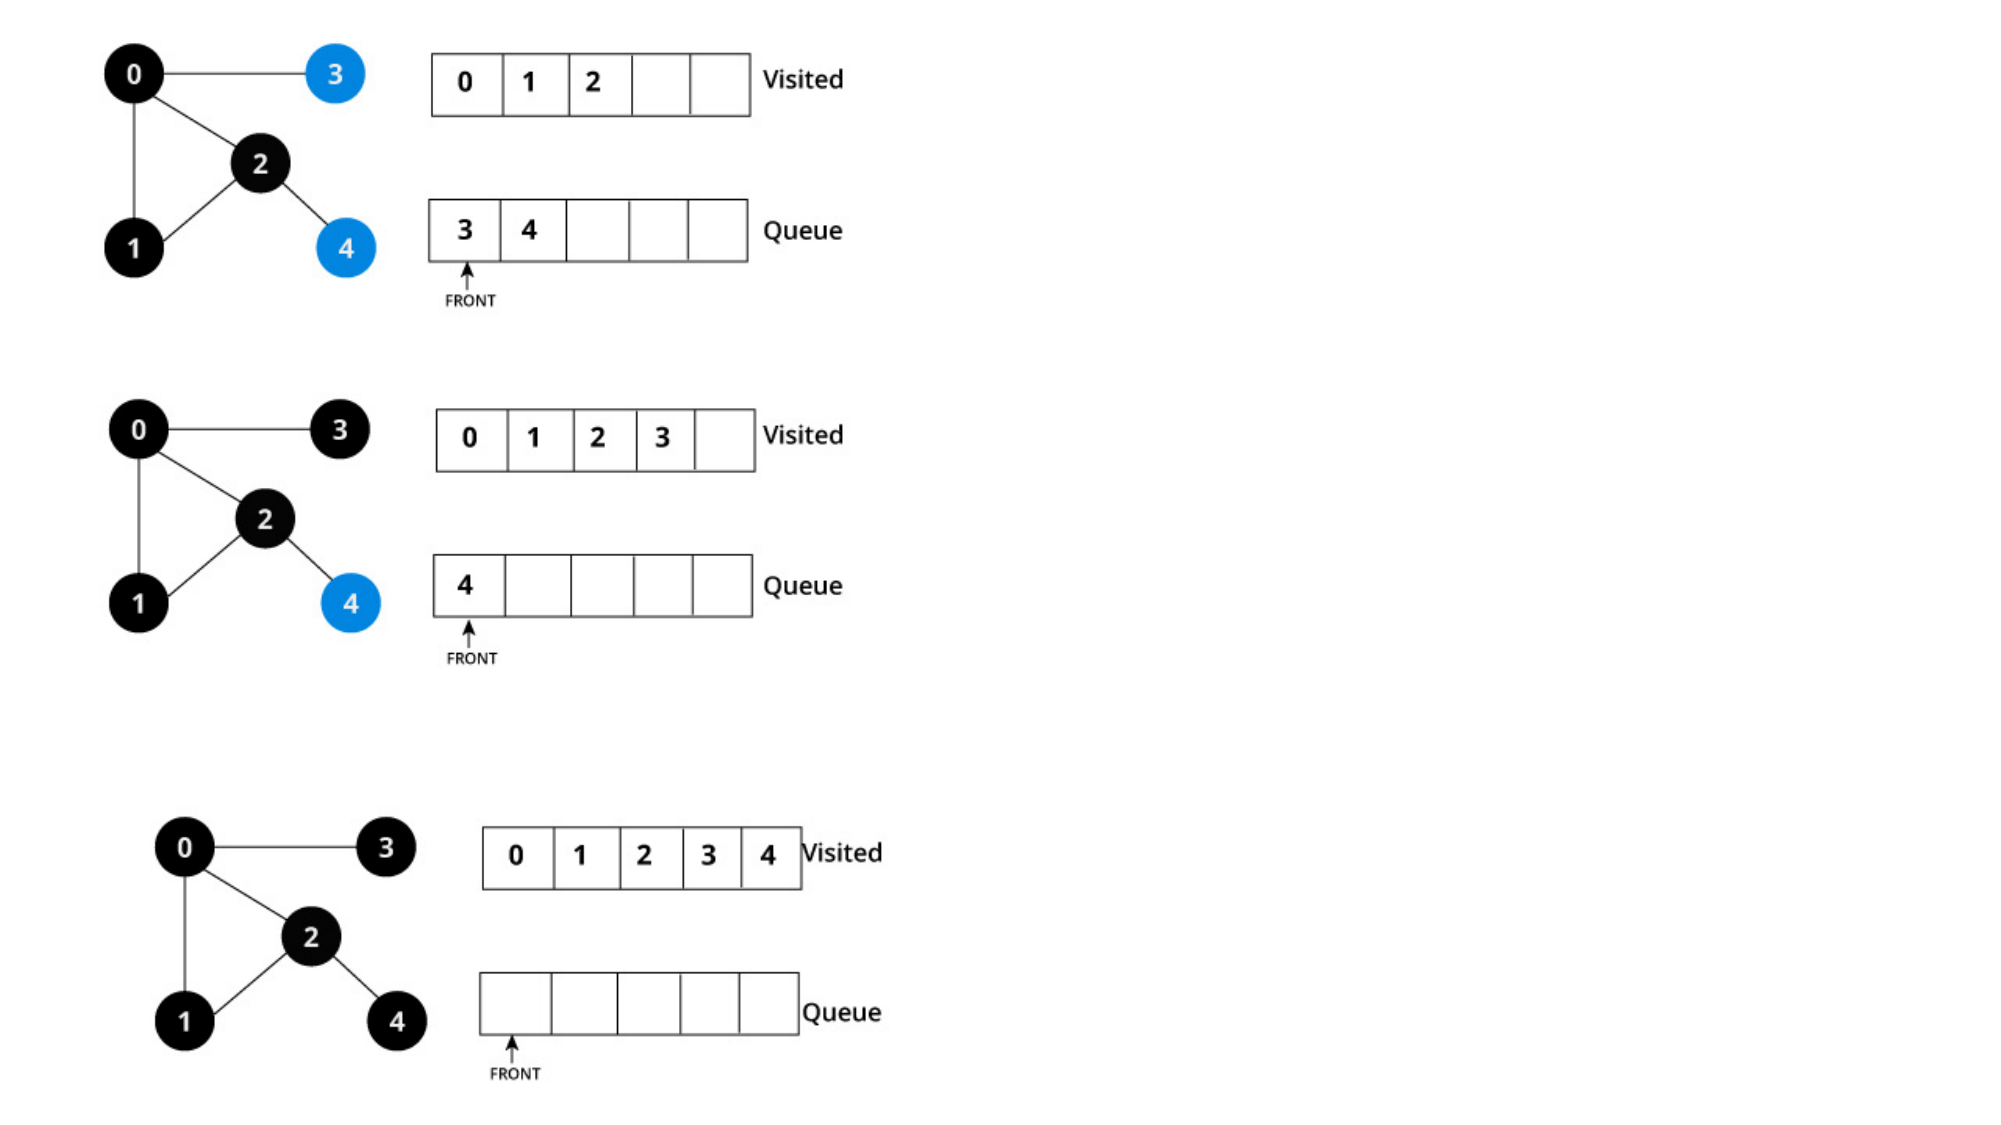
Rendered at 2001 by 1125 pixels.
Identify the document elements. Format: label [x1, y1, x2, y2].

picture [0, 368, 938, 689]
list [0, 28, 938, 334]
picture [38, 781, 977, 1104]
